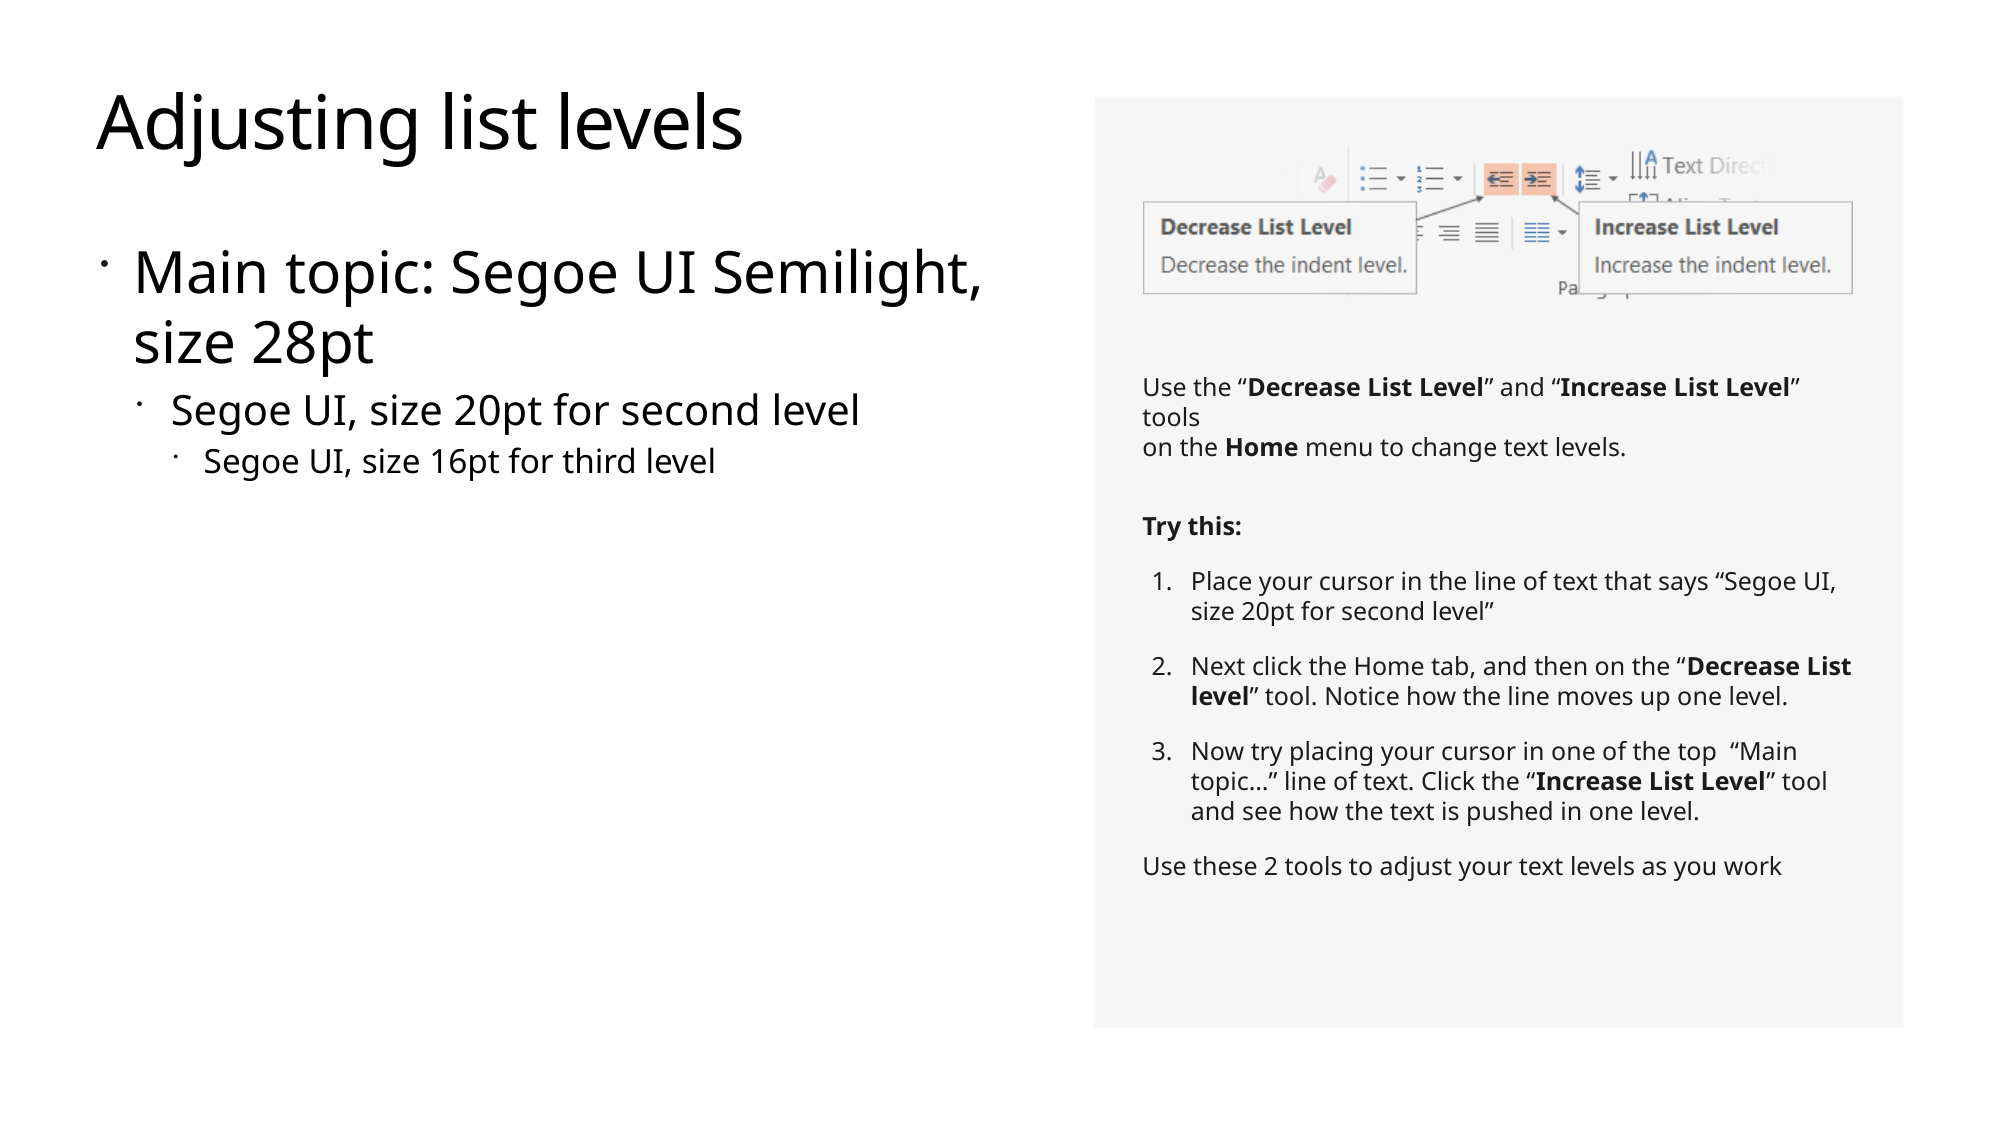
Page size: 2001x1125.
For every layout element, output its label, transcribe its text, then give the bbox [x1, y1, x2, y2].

title Adjusting list levels [96, 75, 1904, 166]
list Main topic: Segoe UI Semilight, size 28pt Segoe UI, size 20pt for second level Segoe UI, size 16pt for third level [95, 235, 1010, 492]
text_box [1094, 96, 1904, 1029]
